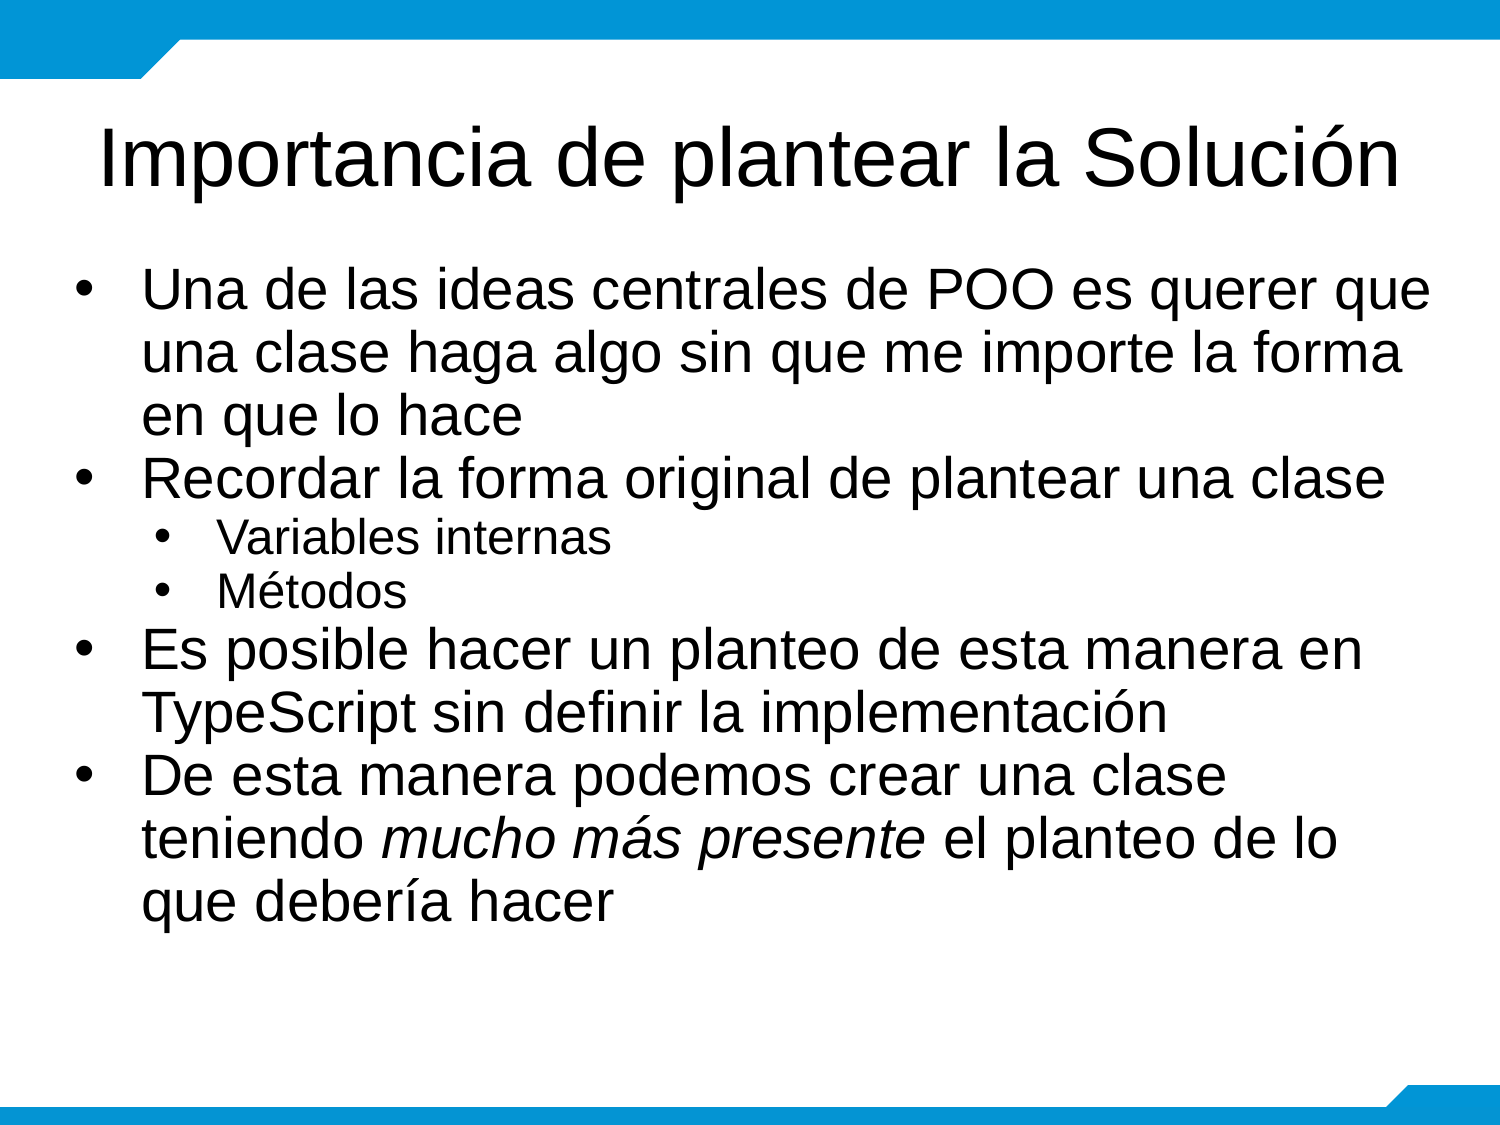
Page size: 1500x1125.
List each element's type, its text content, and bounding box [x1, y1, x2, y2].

title Importancia de plantear la Solución [51, 97, 1449, 223]
list Una de las ideas centrales de POO es querer que una clase haga algo sin que me importe la forma en que lo hace Recordar la forma original de plantear una clase Variables internas Métodos Es posible hacer un planteo de esta manera en TypeScript sin definir la implementación De esta manera podemos crear una clase teniendo mucho más presente el planteo de lo que debería hacer [51, 252, 1449, 1000]
